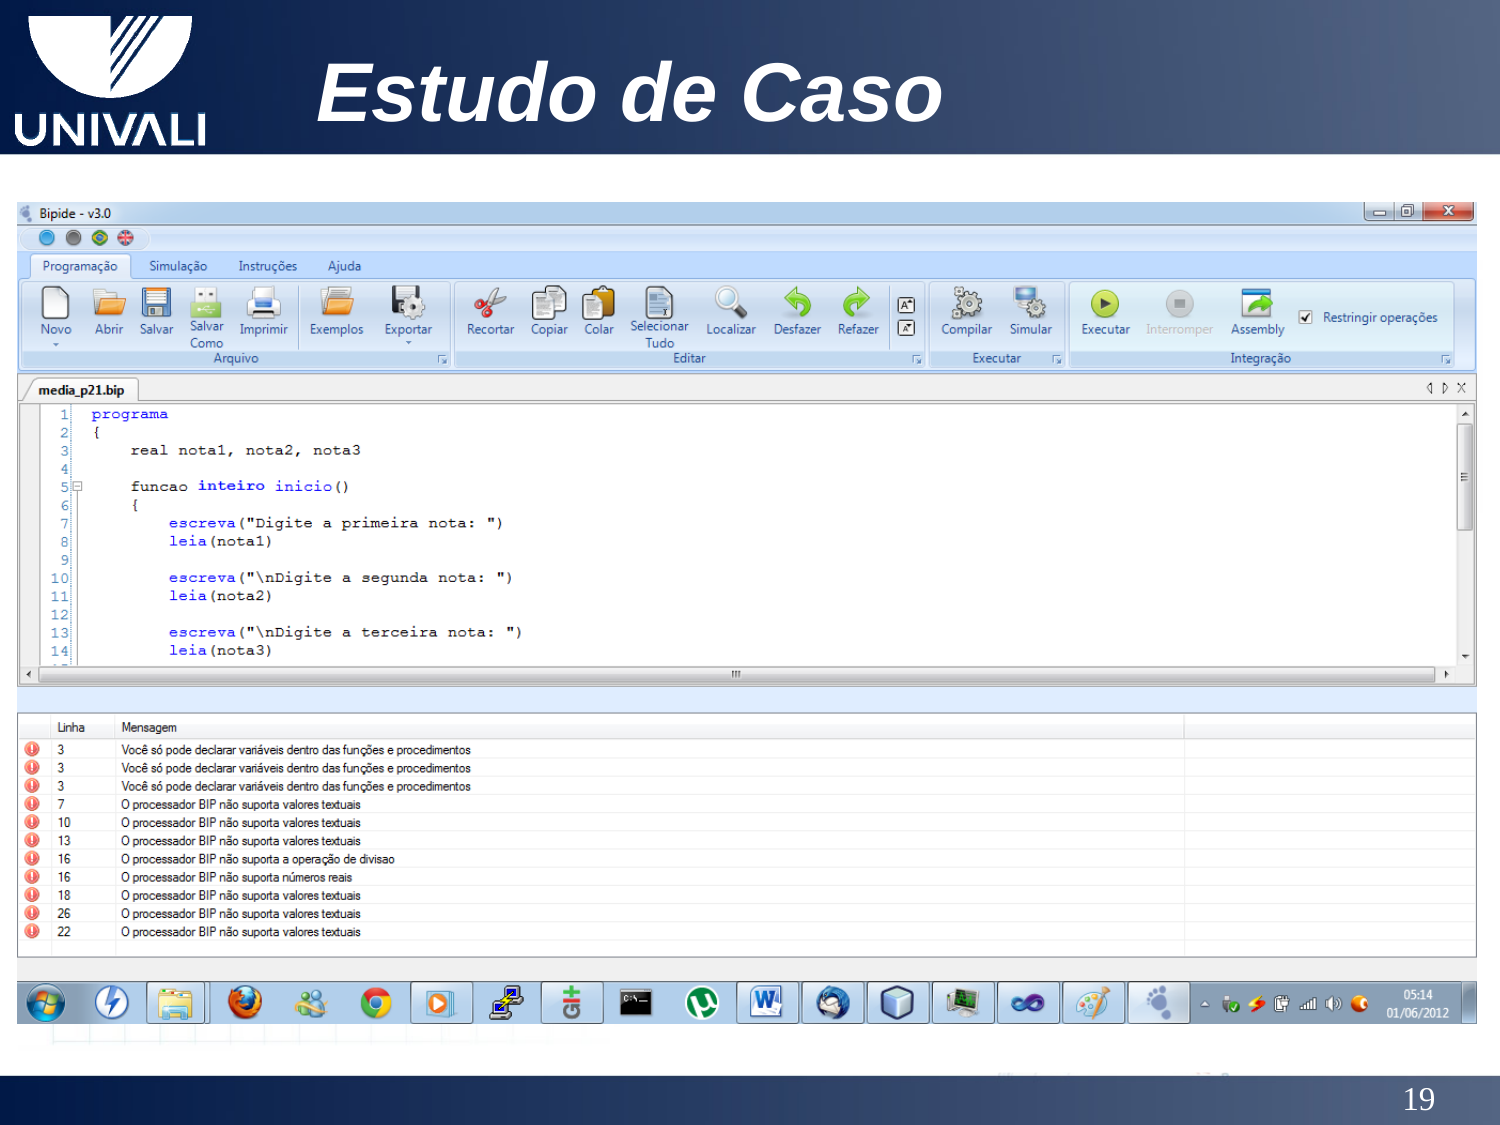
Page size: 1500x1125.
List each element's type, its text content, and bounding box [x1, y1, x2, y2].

picture [0, 0, 1500, 1125]
title Estudo de Caso [300, 11, 1500, 165]
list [17, 202, 1477, 1024]
